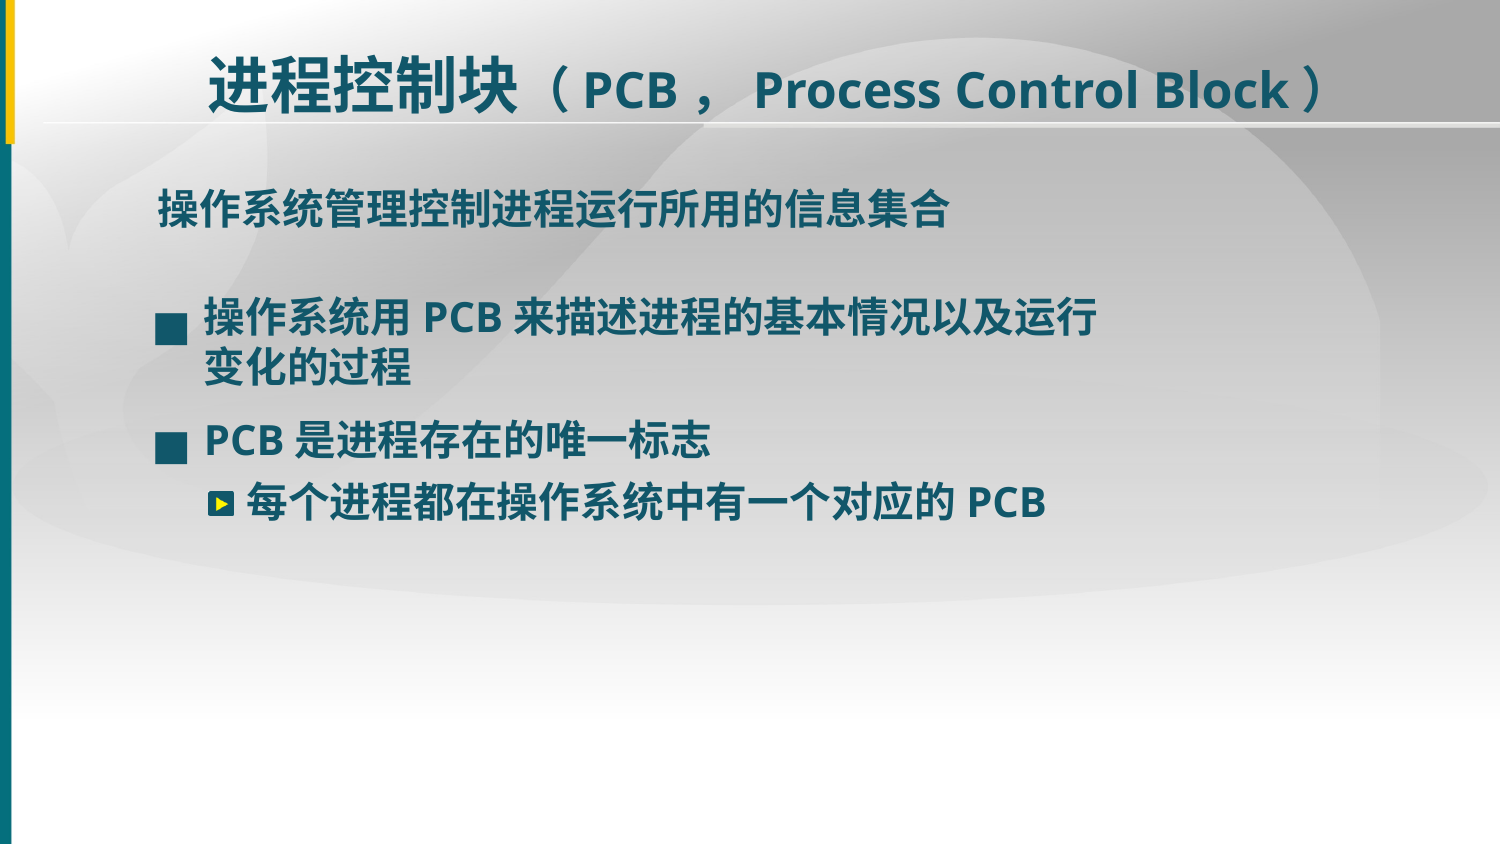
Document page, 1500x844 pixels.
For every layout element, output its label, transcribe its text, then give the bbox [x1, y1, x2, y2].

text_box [136, 406, 1102, 535]
text_box 进程控制块（PCB，Process Control Block） [112, 14, 1447, 153]
picture [0, 0, 1500, 844]
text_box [136, 283, 1114, 400]
text_box 操作系统管理控制进程运行所用的信息集合 [142, 175, 1058, 241]
